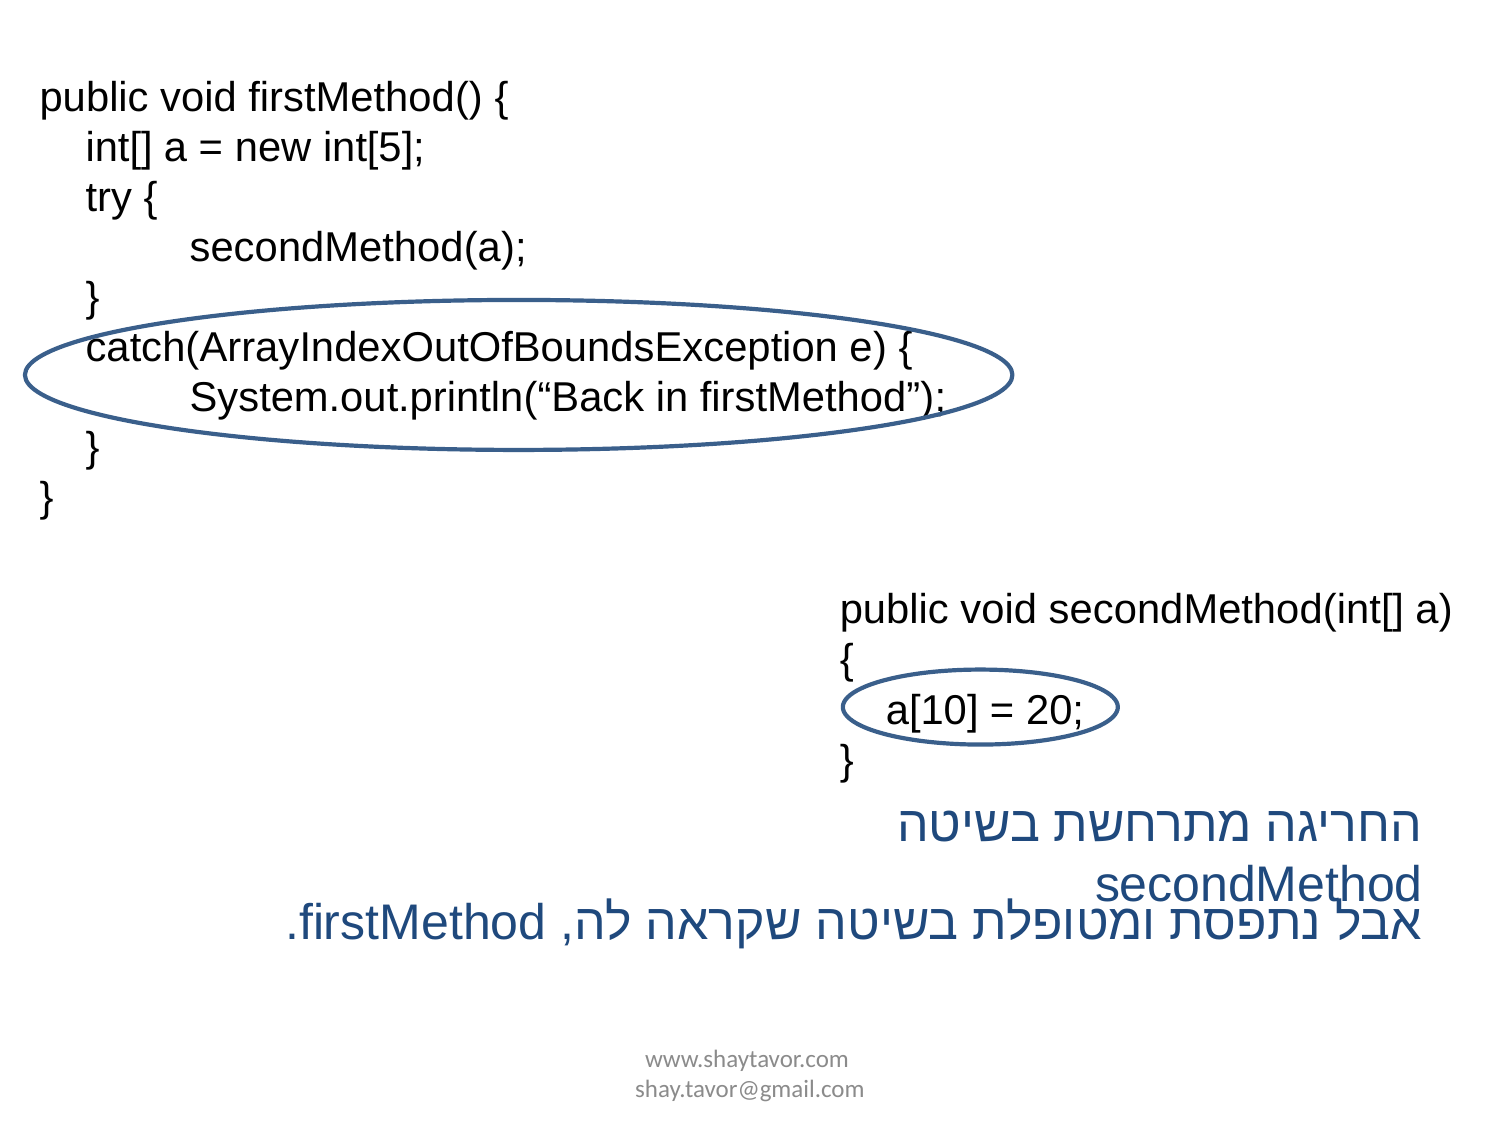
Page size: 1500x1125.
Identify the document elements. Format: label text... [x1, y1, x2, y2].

text_box אבל נתפסת ומטופלת בשיטה שקראה לה, firstMethod. [237, 882, 1438, 957]
footer www.shaytavor.com shay.tavor@gmail.com [512, 1042, 988, 1103]
text_box public void firstMethod() { int[] a = new int[5]; try { secondMethod(a); } catch(ArrayIndexOutOfBoundsException e) { System.out.println(“Back in firstMethod”); } } [24, 62, 1063, 528]
text_box public void secondMethod(int[] a) { a[10] = 20; } [825, 574, 1475, 790]
text_box [22, 297, 1015, 453]
text_box החריגה מתרחשת בשיטה secondMethod [562, 784, 1438, 882]
text_box [840, 667, 1120, 747]
